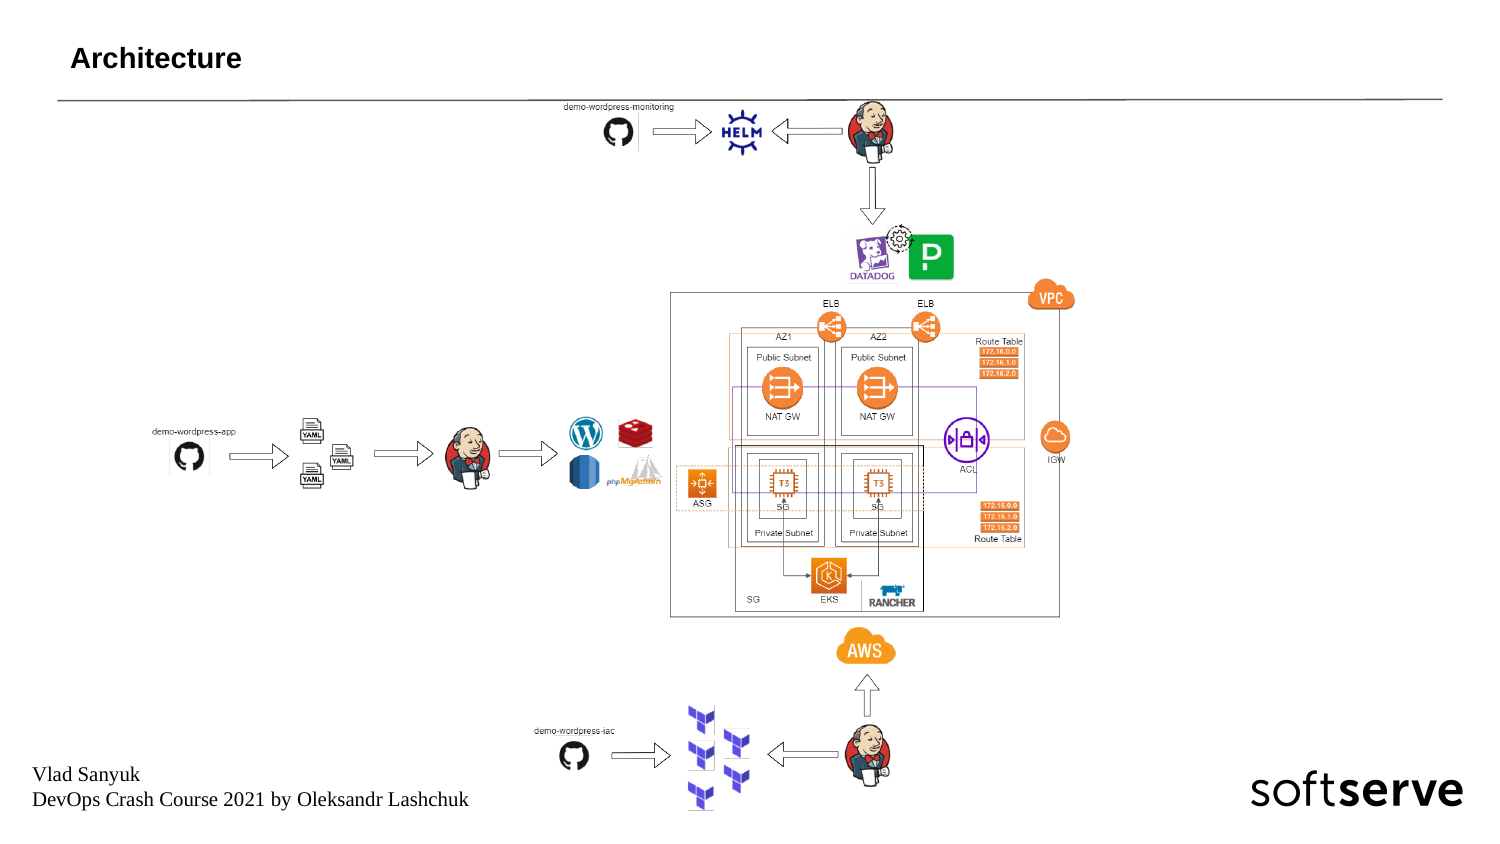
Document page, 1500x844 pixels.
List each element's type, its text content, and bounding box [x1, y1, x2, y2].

picture [1224, 752, 1490, 834]
picture [146, 100, 1075, 811]
text_box Architecture [55, 24, 1441, 90]
text_box Vlad Sanyuk DevOps Crash Course 2021 by Oleksandr Lashchuk [17, 745, 1111, 826]
